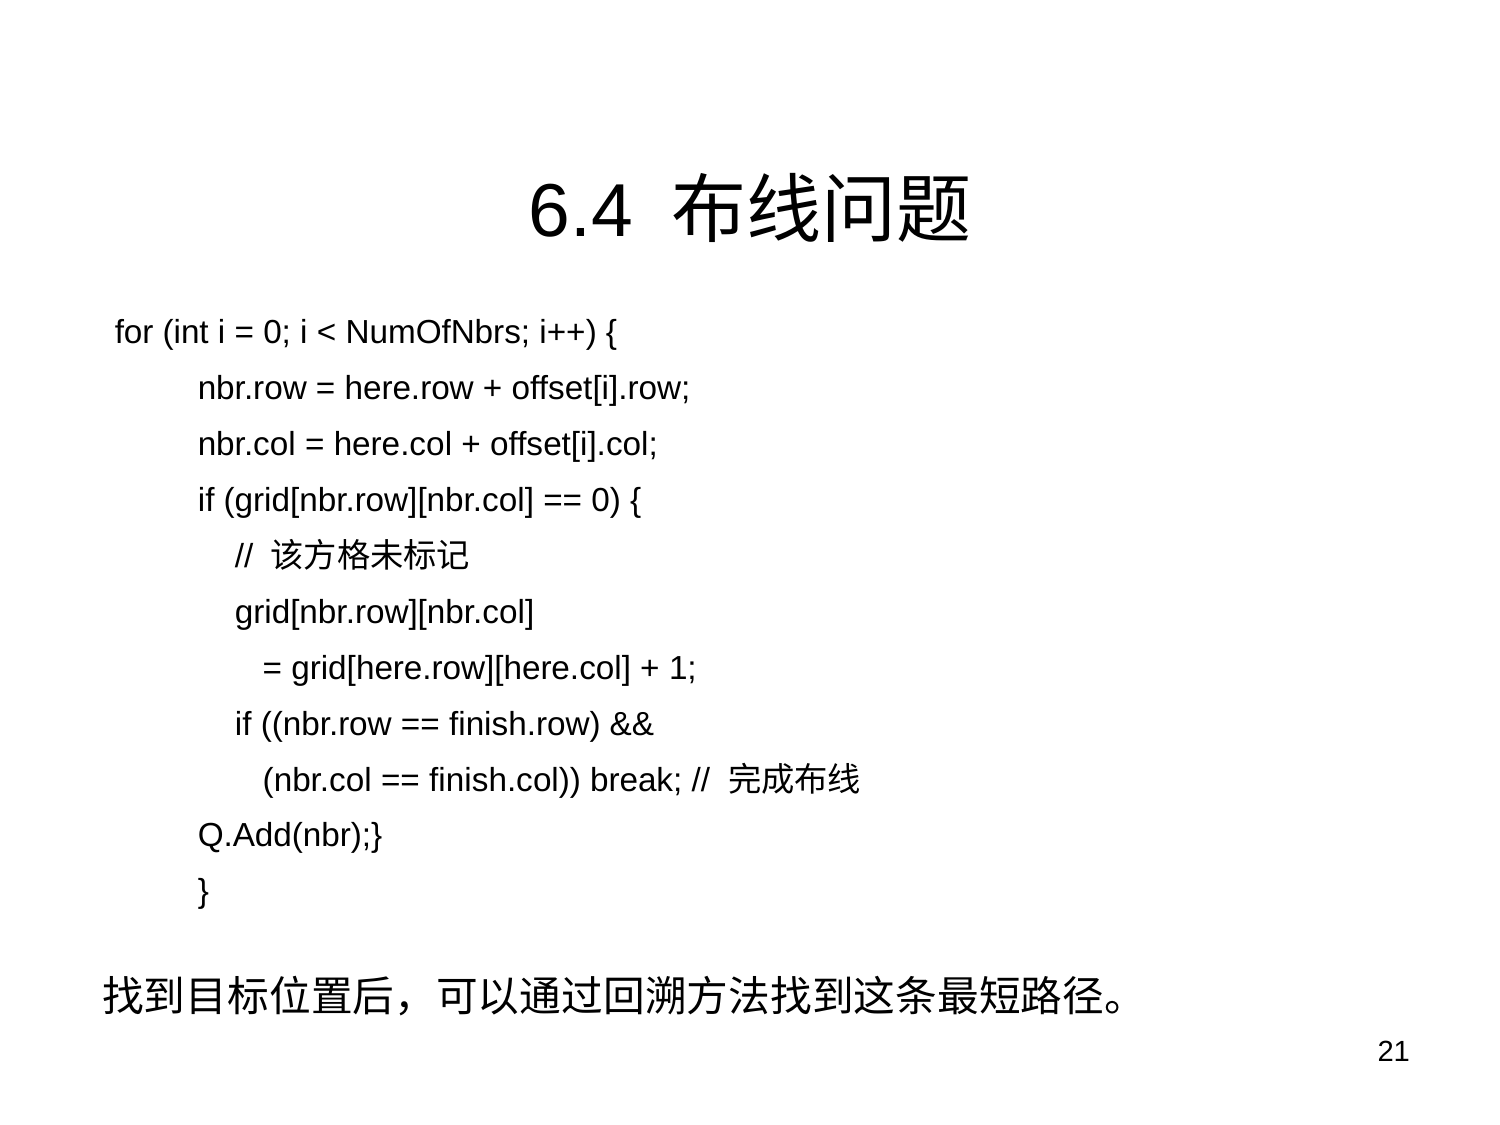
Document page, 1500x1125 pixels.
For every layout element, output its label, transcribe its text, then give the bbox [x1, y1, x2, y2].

text_box 找到目标位置后，可以通过回溯方法找到这条最短路径。 [87, 962, 1325, 1028]
title 6.4 布线问题 [112, 112, 1388, 287]
text_box for (int i = 0; i < NumOfNbrs; i++) { nbr.row = here.row + offset[i].row; nbr.col = here.col + offset[i].col; if (grid[nbr.row][nbr.col] == 0) { // 该方格未标记 grid[nbr.row][nbr.col] = grid[here.row][here.col] + 1; if ((nbr.row == finish.row) && (nbr.col == finish.col)) break; // 完成布线 Q.Add(nbr);} } [99, 287, 1425, 917]
slide_number 21 [1074, 1024, 1425, 1103]
text_box [74, 975, 1338, 1036]
